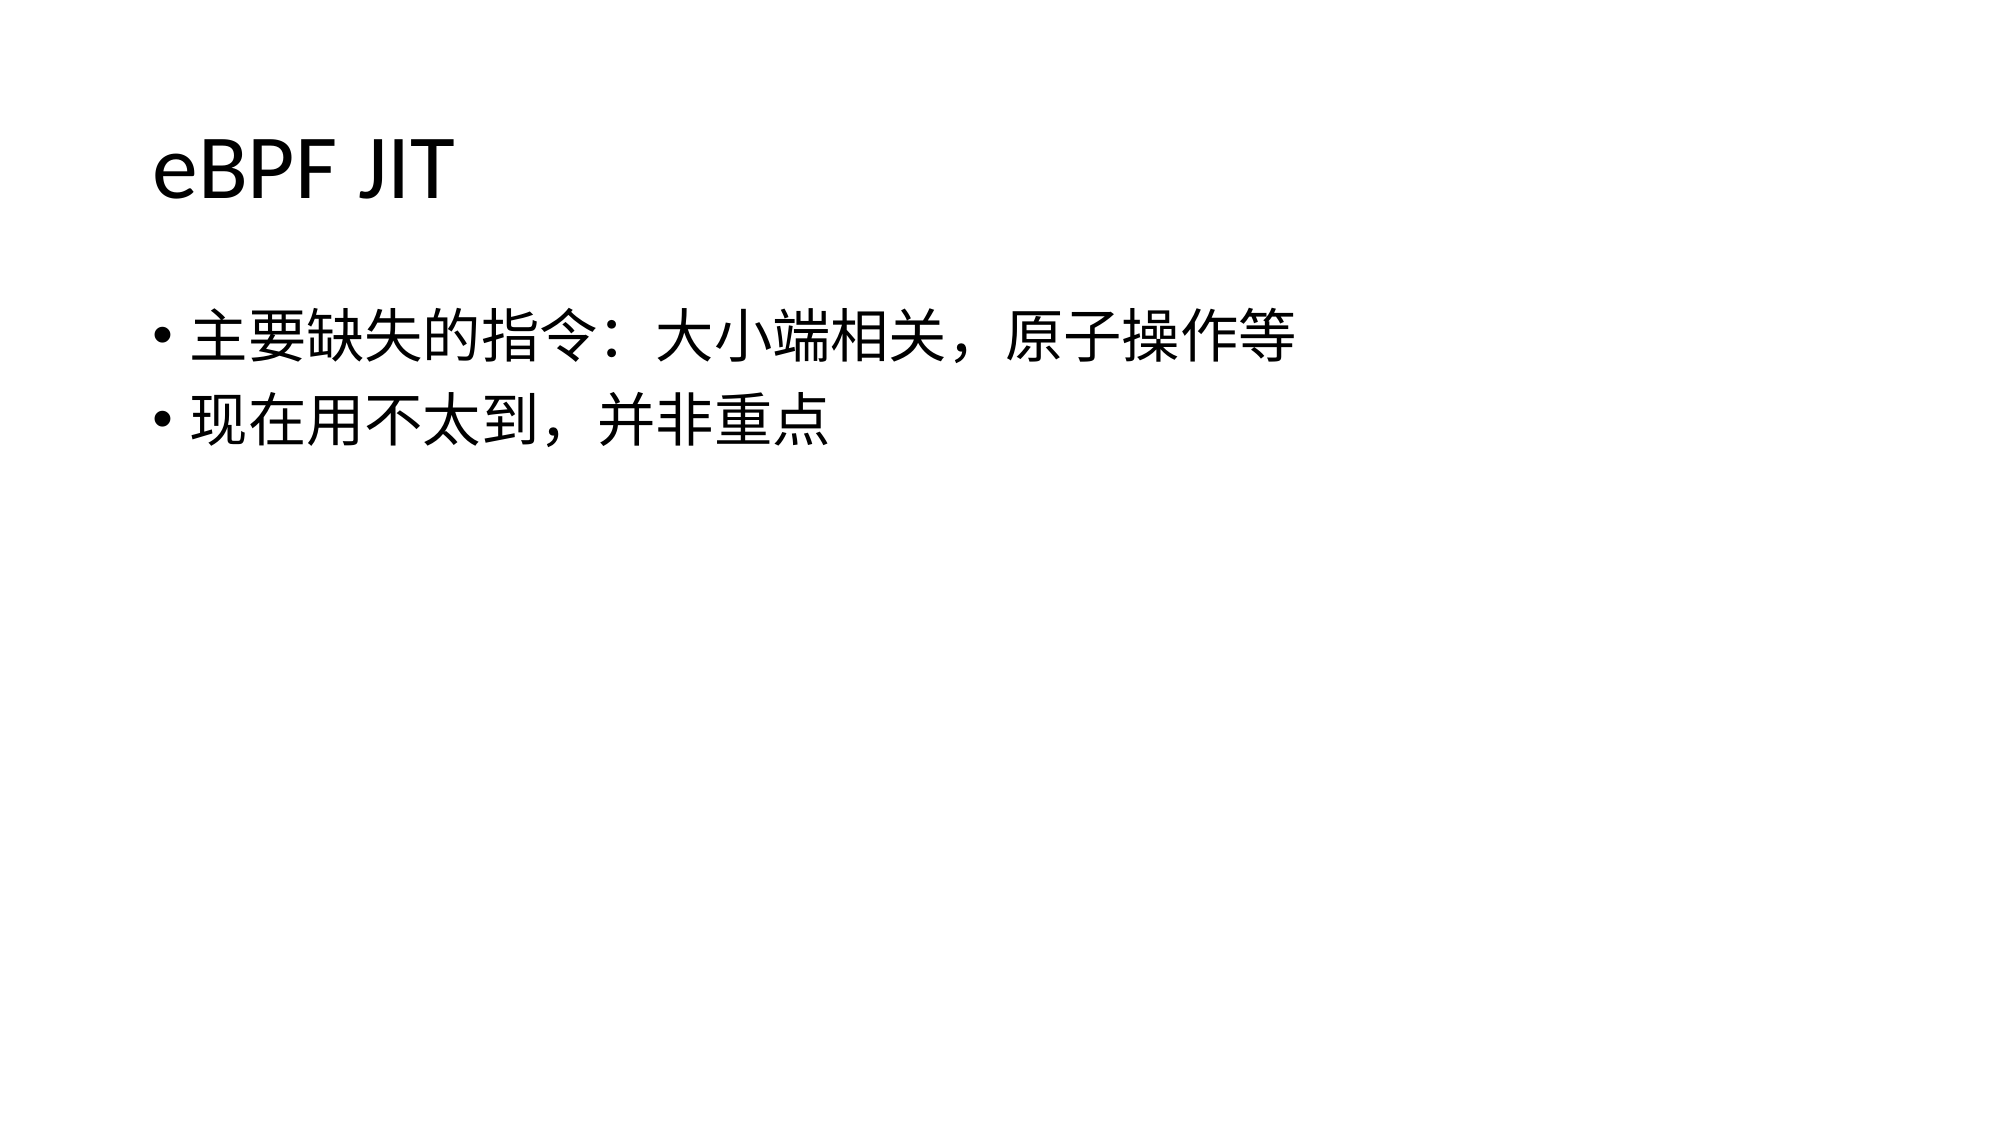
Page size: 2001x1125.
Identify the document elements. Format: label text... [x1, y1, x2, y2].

title eBPF JIT [137, 59, 1863, 278]
list 主要缺失的指令：大小端相关，原子操作等 现在用不太到，并非重点 [137, 299, 1863, 1014]
